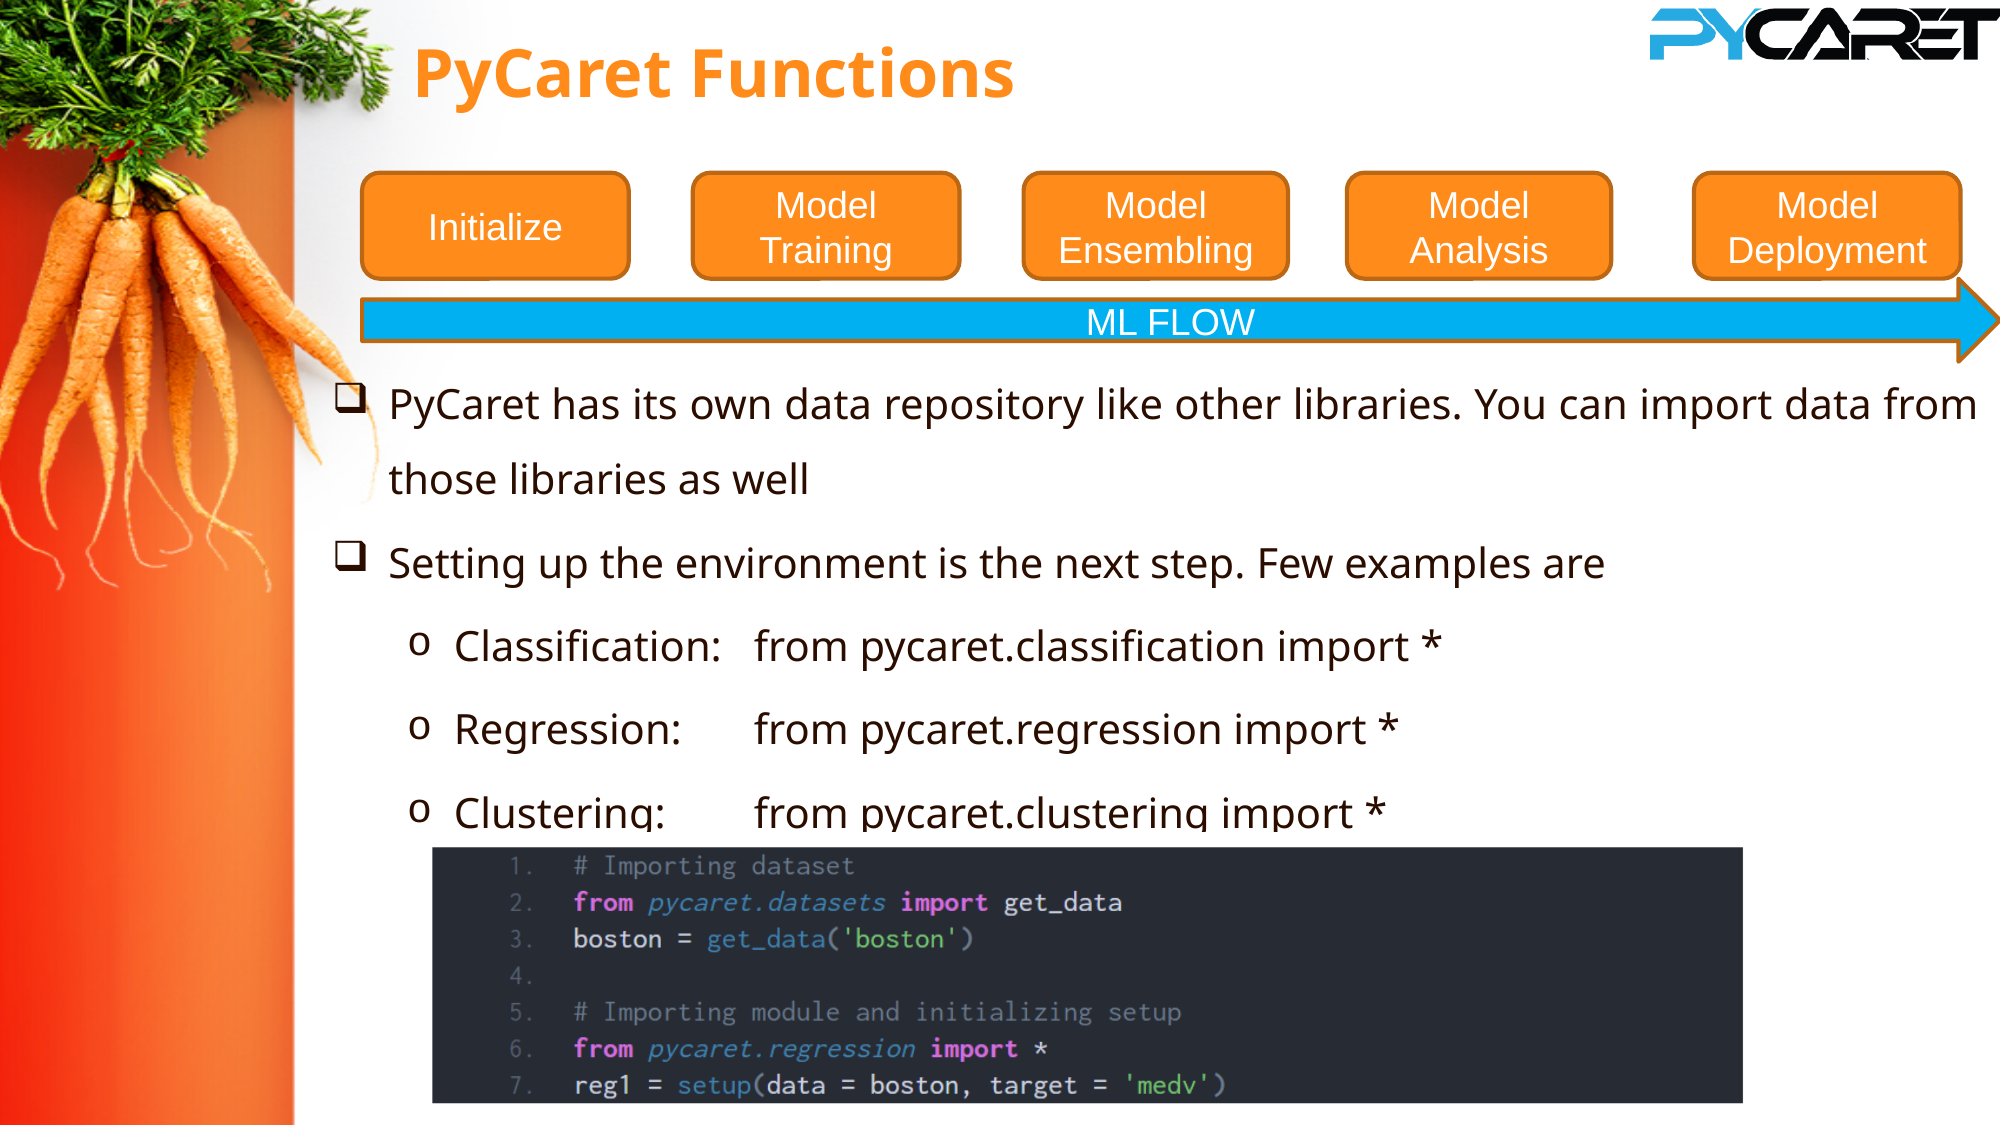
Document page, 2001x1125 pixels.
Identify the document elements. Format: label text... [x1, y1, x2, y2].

title PyCaret Functions [397, 3, 1615, 138]
text_box Model Deployment [1691, 170, 1963, 281]
list PyCaret has its own data repository like other libraries. You can import data from those libraries as well Setting up the environment is the next step. Few examples are Classification: from pycaret.classification import * Regression: from pycaret.regression import * Clustering: from pycaret.clustering import * [316, 345, 1995, 836]
text_box ML FLOW [360, 276, 2000, 364]
text_box Initialize [359, 170, 631, 281]
text_box Model Ensembling [1021, 170, 1291, 281]
text_box Model Analysis [1344, 170, 1614, 281]
picture [0, 0, 2001, 1125]
text_box Model Training [690, 170, 962, 281]
